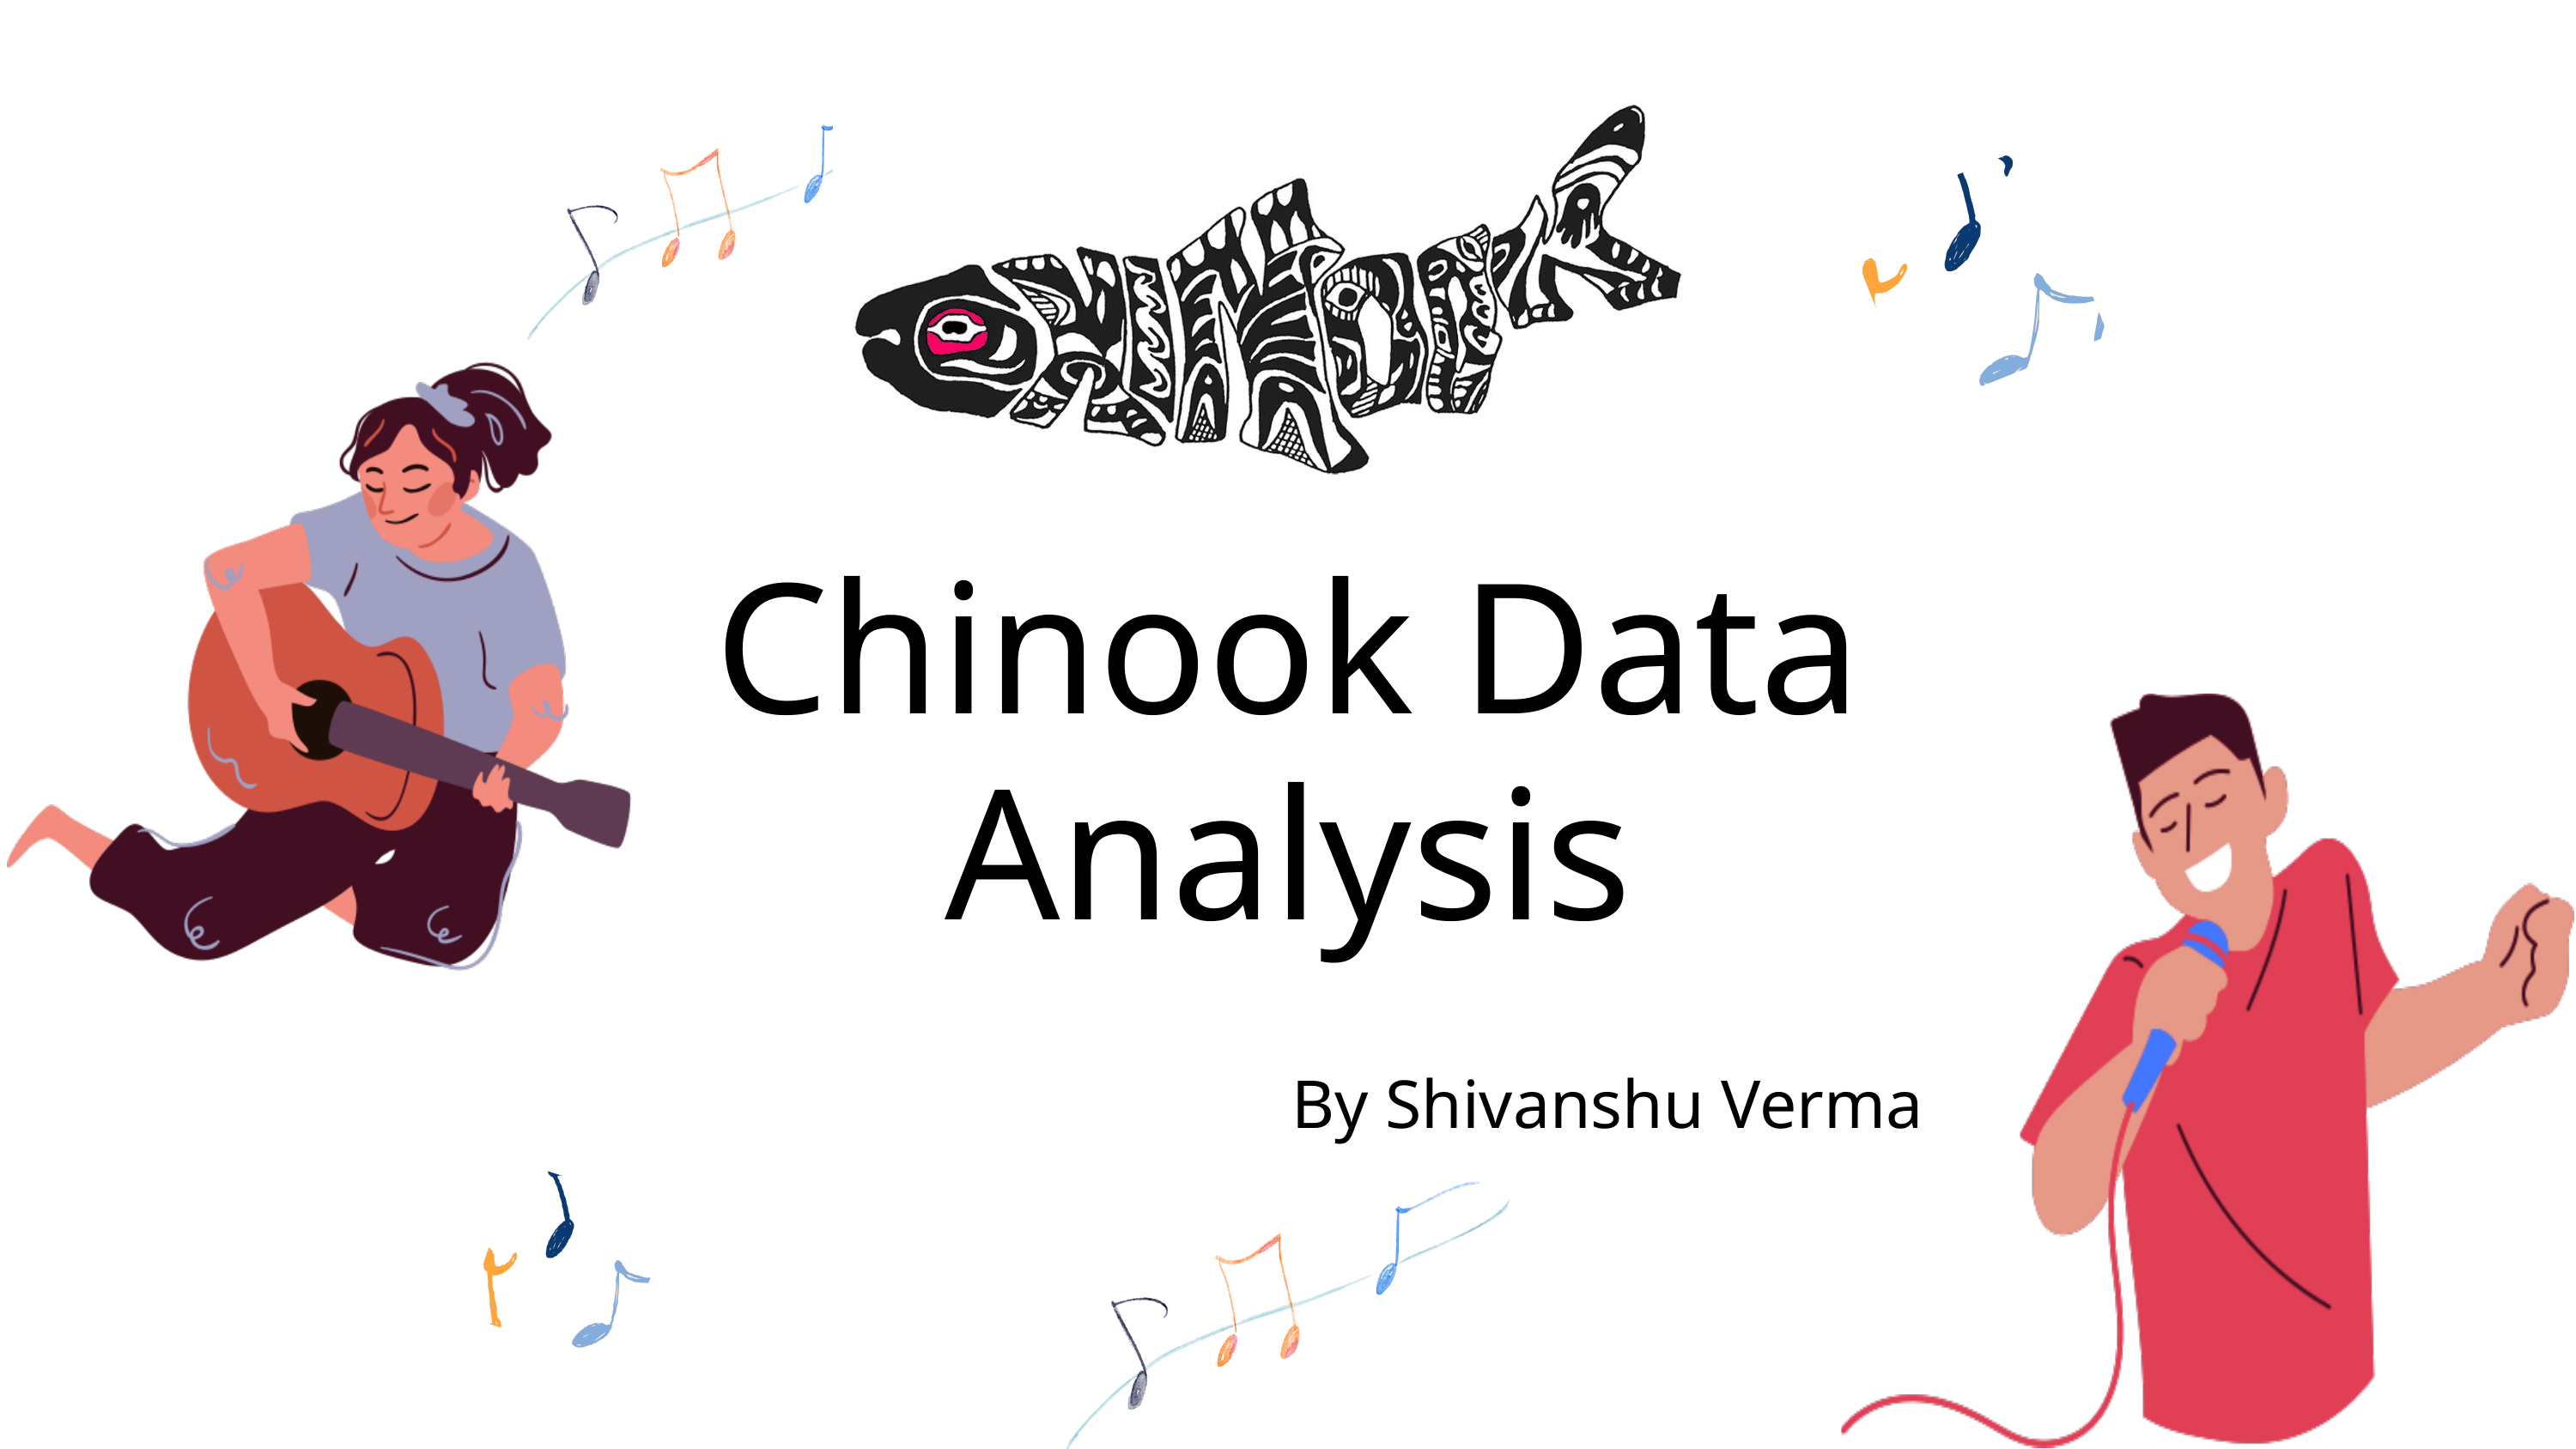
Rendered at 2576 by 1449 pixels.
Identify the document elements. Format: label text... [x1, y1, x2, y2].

text_box Chinook Data Analysis [671, 549, 1905, 961]
text_box [1841, 694, 2576, 1448]
text_box [466, 1161, 672, 1367]
text_box [1066, 1181, 1510, 1449]
text_box By Shivanshu Verma [1210, 1031, 2005, 1142]
text_box [526, 102, 829, 340]
picture [833, 92, 1710, 526]
text_box [0, 361, 633, 985]
text_box [1841, 144, 2109, 412]
